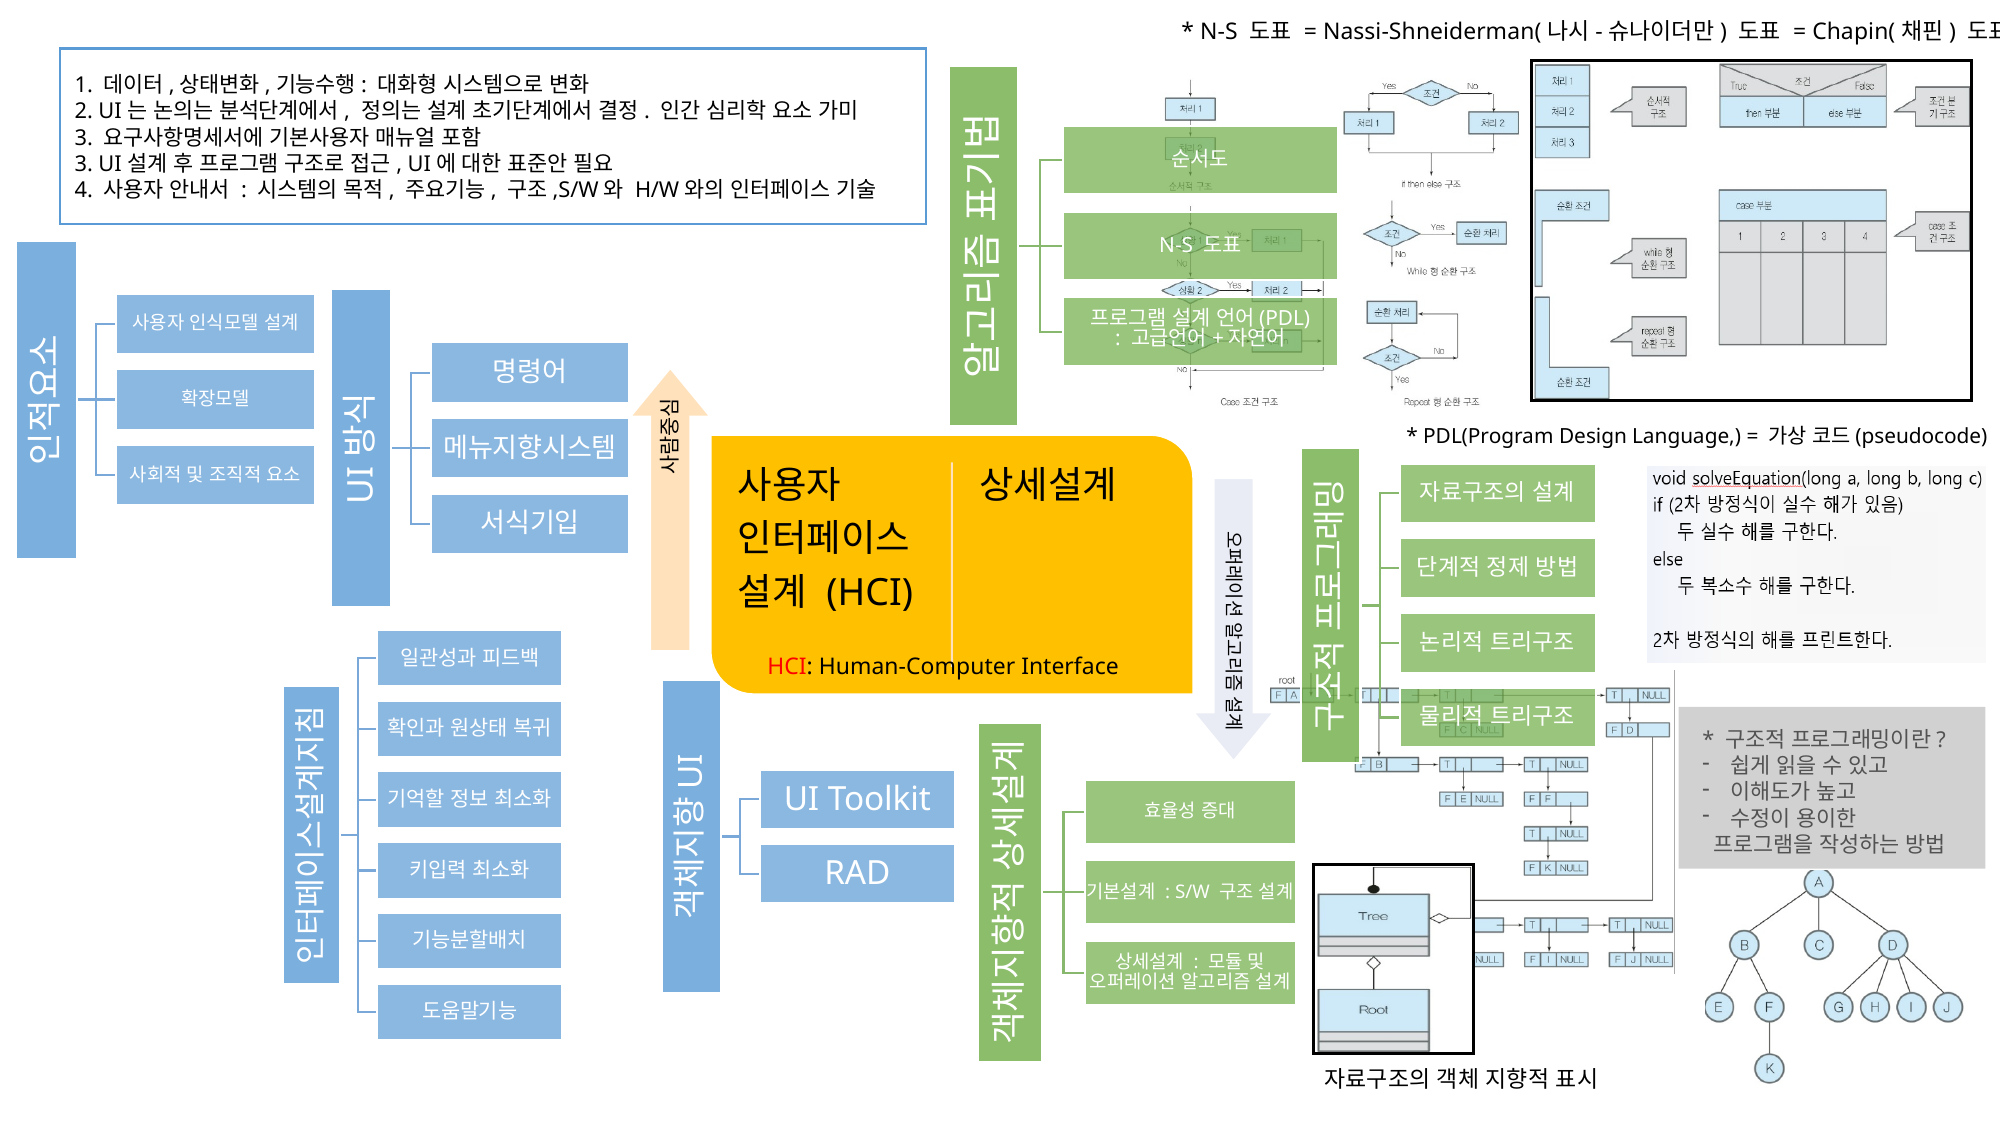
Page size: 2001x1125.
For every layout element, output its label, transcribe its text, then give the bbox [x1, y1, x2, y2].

text_box * N-S 도표 = Nassi-Shneiderman(나시-슈나이더만) 도표 = Chapin(채핀) 도표 [1166, 9, 2000, 52]
picture [1682, 466, 1986, 663]
picture [1339, 78, 1520, 408]
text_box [1, 240, 330, 559]
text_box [133, 629, 713, 1041]
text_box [316, 289, 644, 608]
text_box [948, 62, 1339, 430]
picture [1312, 763, 1675, 1053]
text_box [1214, 448, 1682, 763]
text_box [962, 722, 1312, 1062]
picture [1705, 870, 1970, 1088]
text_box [641, 679, 975, 993]
text_box 자료구조의 객체 지향적 표시 [1309, 1057, 1614, 1100]
picture [1533, 62, 1971, 400]
text_box * PDL(Program Design Language,) = 가상 코드(pseudocode) [1391, 414, 2000, 455]
text_box 1. 데이터,상태변화,기능수행: 대화형 시스템으로 변화 2. UI는 논의는 분석단계에서, 정의는 설계 초기단계에서 결정. 인간 심리학 요소 가미 3. 요구사항명세서에 기본사용자 매뉴얼 포함 3. UI설계 후 프로그램 구조로 접근, UI에 대한 표준안 필요 4. 사용자 안내서 : 시스템의 목적, 주요기능, 구조,S/W와 H/W와의 인터페이스 기술 [59, 47, 927, 225]
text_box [630, 363, 1274, 722]
text_box [1678, 706, 1986, 869]
